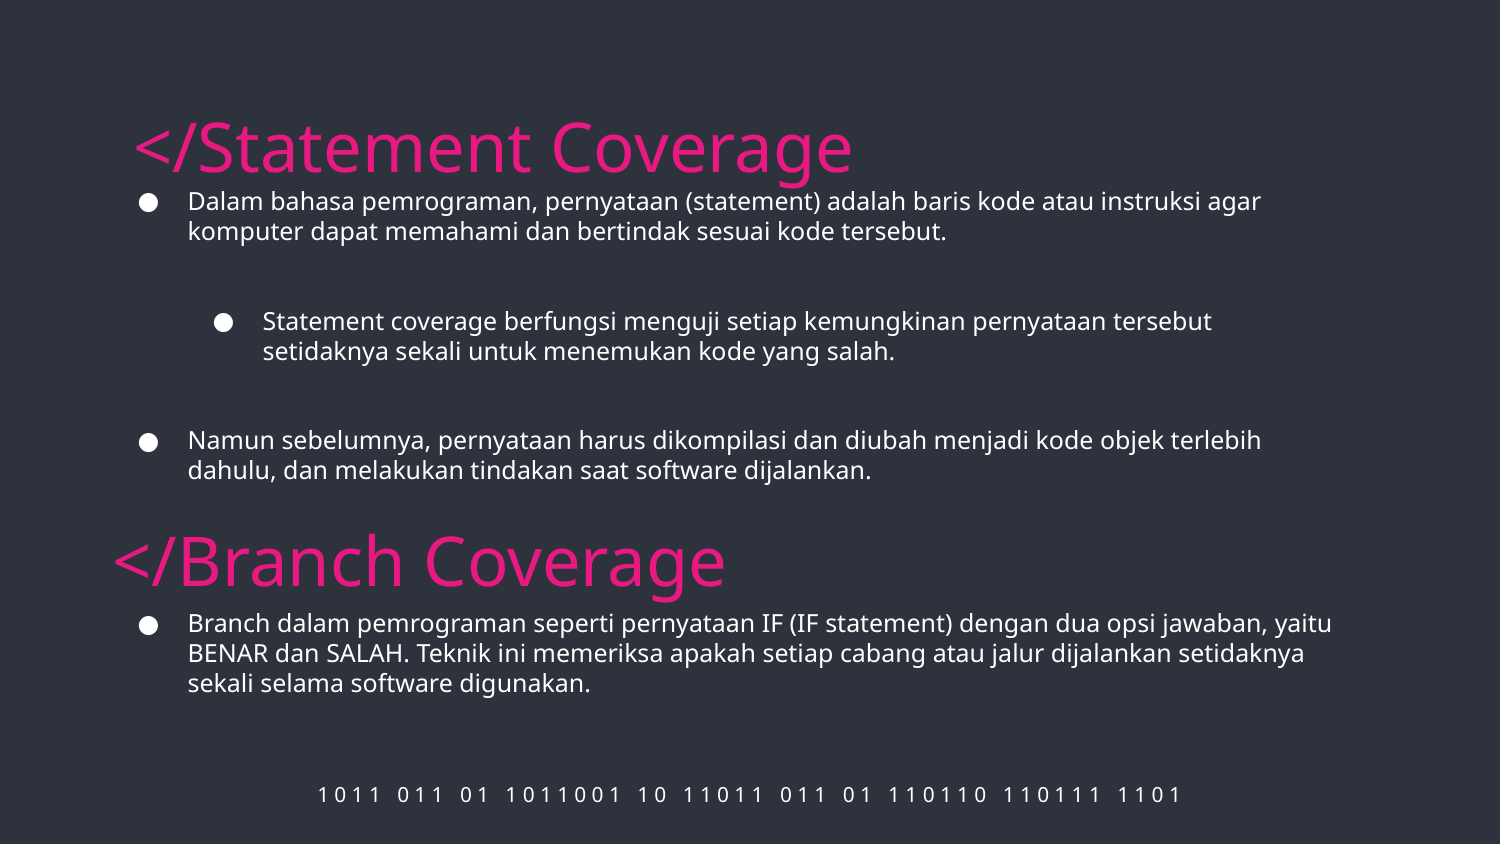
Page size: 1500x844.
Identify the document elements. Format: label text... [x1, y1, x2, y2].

text_box </Branch Coverage [97, 502, 1362, 592]
text_box Branch dalam pemrograman seperti pernyataan IF (IF statement) dengan dua opsi jawaban, yaitu BENAR dan SALAH. Teknik ini memeriksa apakah setiap cabang atau jalur dijalankan setidaknya sekali selama software digunakan. [97, 592, 1362, 736]
title </Statement Coverage [118, 88, 1382, 252]
list Dalam bahasa pemrograman, pernyataan (statement) adalah baris kode atau instruksi agar komputer dapat memahami dan bertindak sesuai kode tersebut. Statement coverage berfungsi menguji setiap kemungkinan pernyataan tersebut setidaknya sekali untuk menemukan kode yang salah. Namun sebelumnya, pernyataan harus dikompilasi dan diubah menjadi kode objek terlebih dahulu, dan melakukan tindakan saat software dijalankan. [97, 170, 1362, 502]
